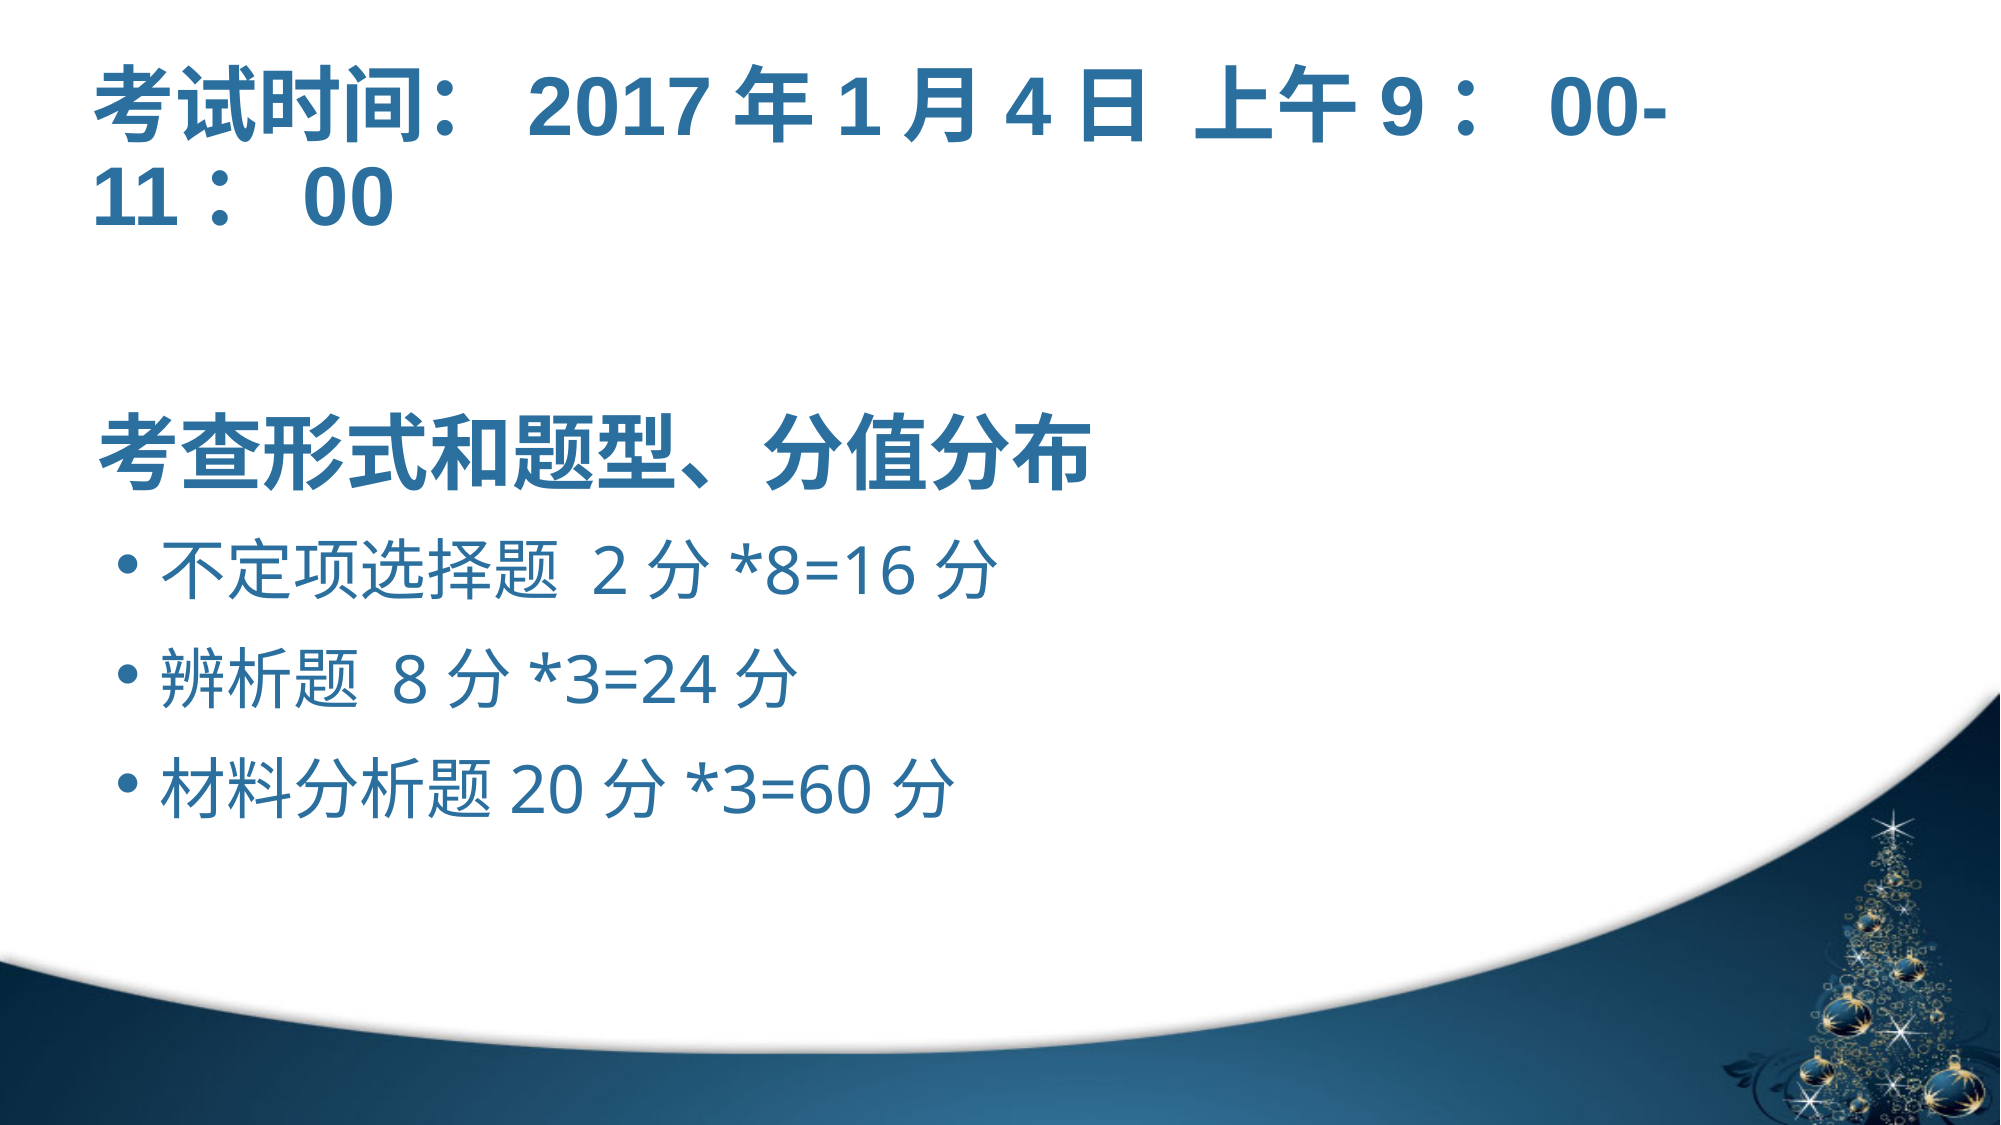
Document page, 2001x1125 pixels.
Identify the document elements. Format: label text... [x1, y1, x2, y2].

list 不定项选择题 2分*8=16分 辨析题 8分*3=24分 材料分析题20分*3=60分 [86, 529, 1878, 879]
picture [0, 0, 2000, 1125]
text_box 考试时间：2017年1月4日 上午9：00-11：00 [77, 151, 1841, 251]
title 考查形式和题型、分值分布 [81, 409, 1845, 509]
